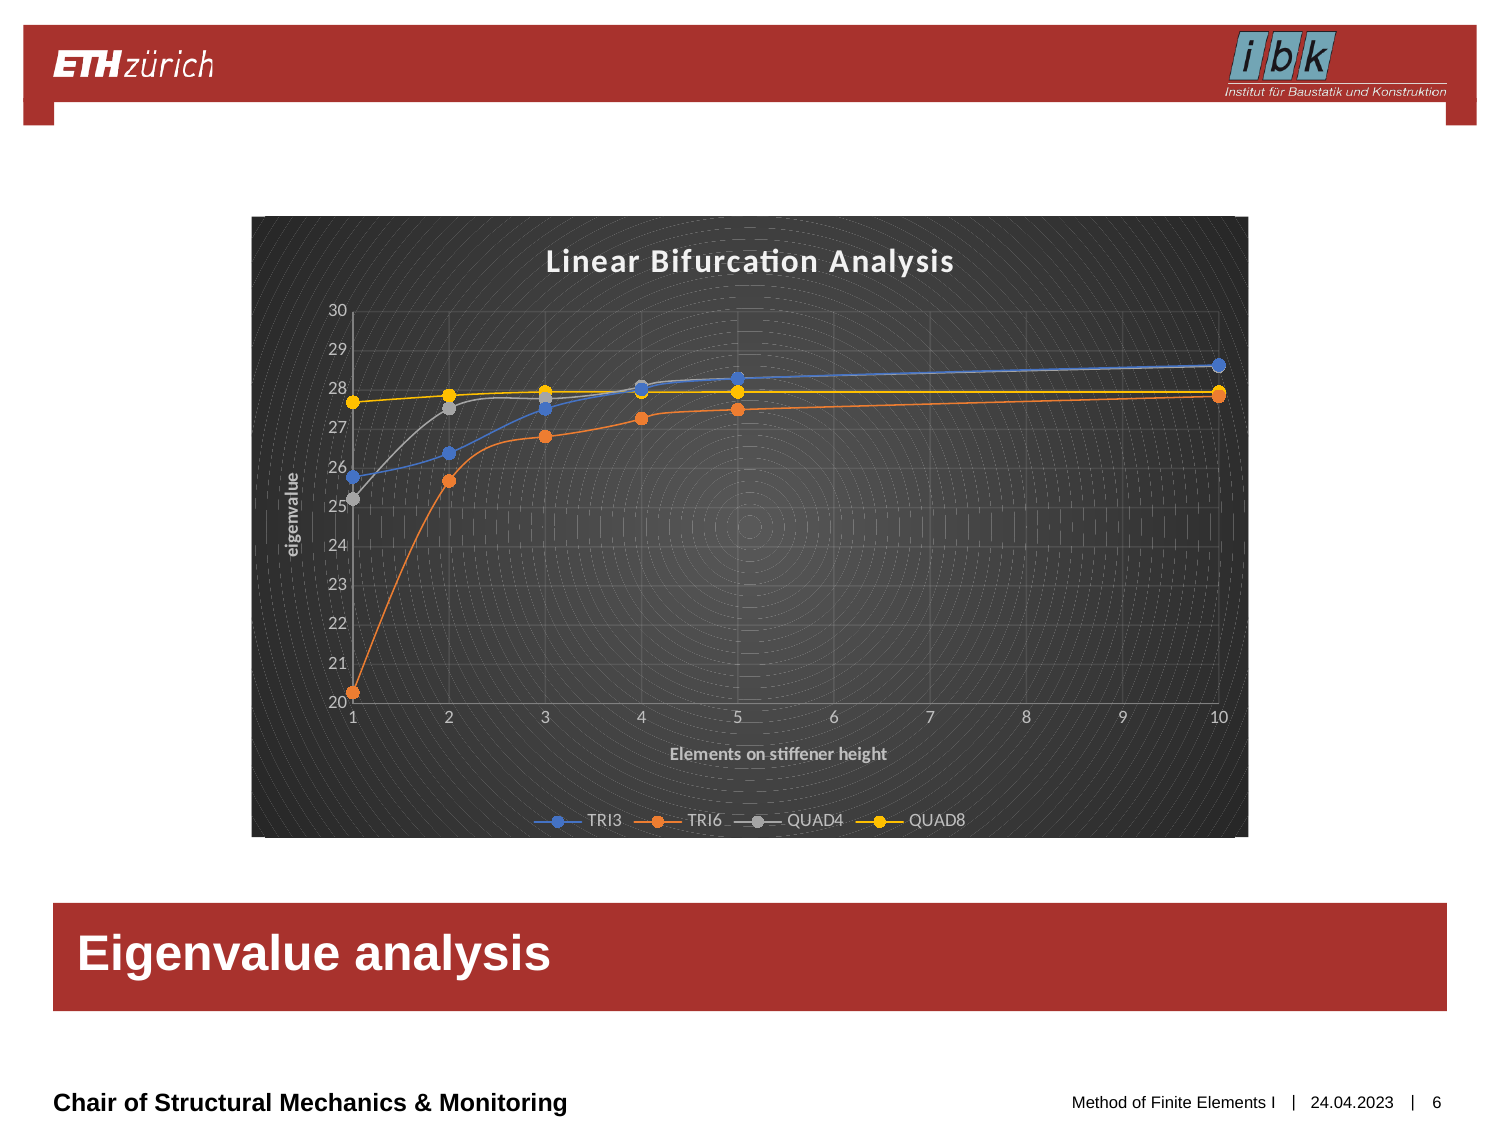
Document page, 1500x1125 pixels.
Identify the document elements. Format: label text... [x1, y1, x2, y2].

title Eigenvalue analysis [53, 902, 1447, 1012]
footer Method of Finite Elements I [750, 1063, 1277, 1125]
slide_number 6 [1415, 1063, 1459, 1125]
chart [251, 216, 1249, 838]
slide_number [1302, 1063, 1403, 1125]
picture [1225, 31, 1447, 96]
